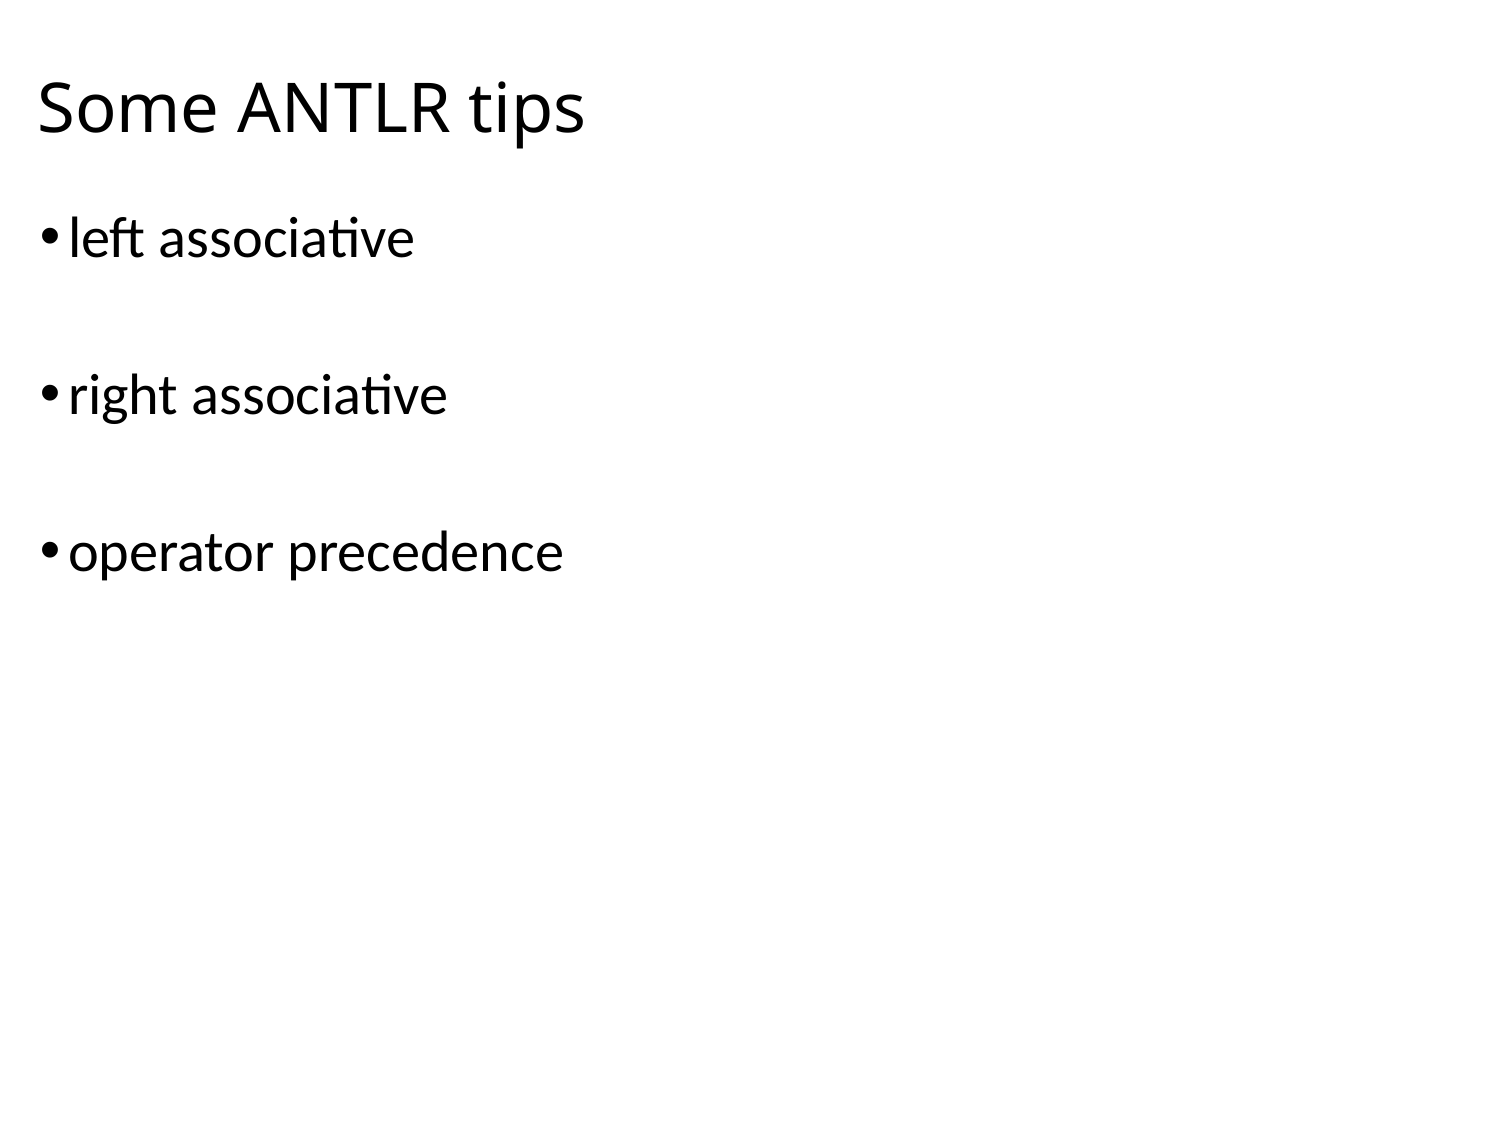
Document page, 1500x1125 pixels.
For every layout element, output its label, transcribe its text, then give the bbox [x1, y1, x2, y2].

list left associative right associative operator precedence [24, 200, 1488, 1088]
title Some ANTLR tips [22, 32, 1180, 188]
